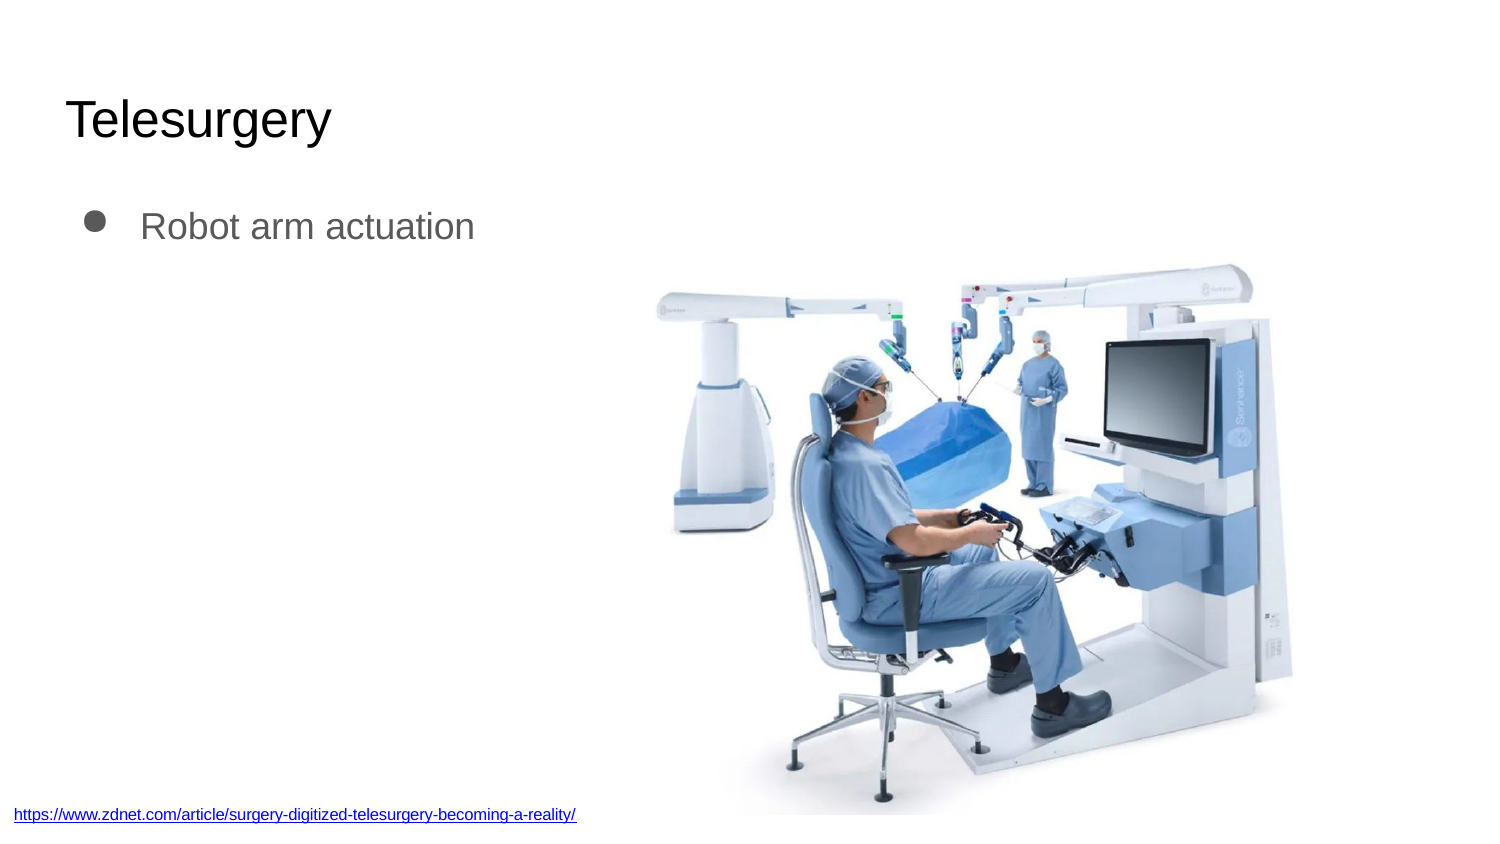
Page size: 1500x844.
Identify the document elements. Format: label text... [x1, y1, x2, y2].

text_box Robot arm actuation [77, 199, 480, 247]
text_box https://www.zdnet.com/article/surgery-digitized-telesurgery-becoming-a-reality/ [11, 802, 594, 825]
picture [652, 258, 1296, 815]
title Telesurgery [63, 82, 339, 227]
